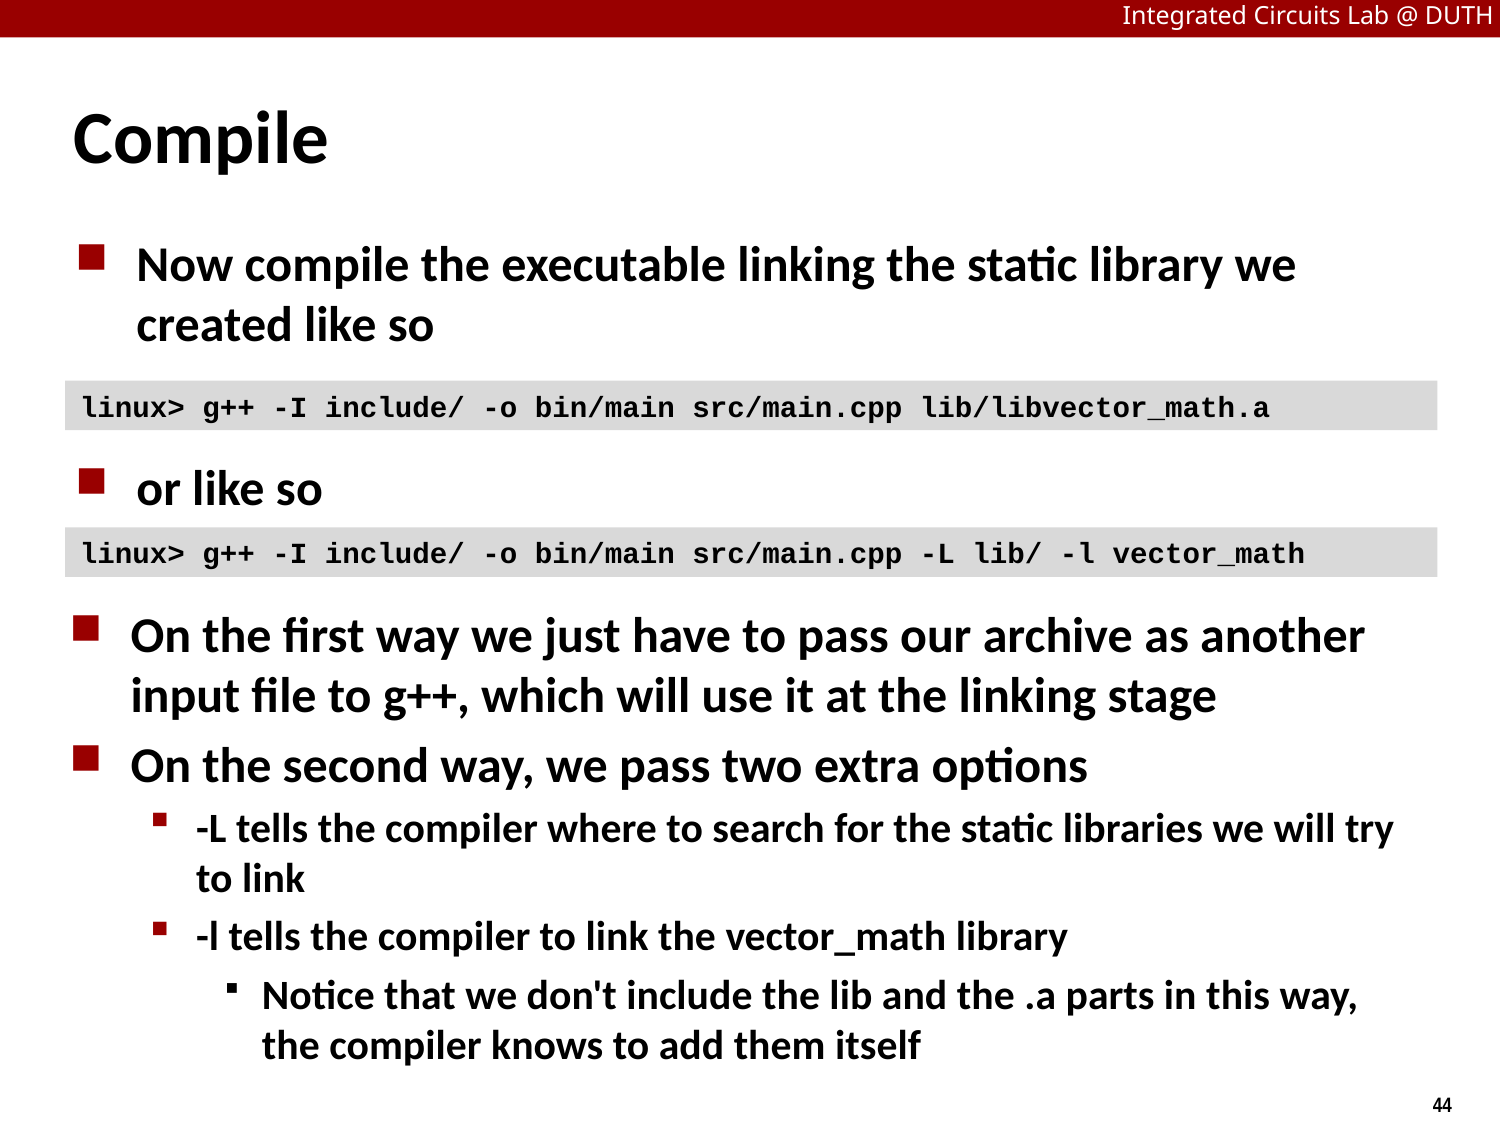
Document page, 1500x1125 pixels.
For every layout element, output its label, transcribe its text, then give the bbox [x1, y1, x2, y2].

text_box or like so [65, 448, 1438, 527]
text_box linux> g++ -I include/ -o bin/main src/main.cpp lib/libvector_math.a [65, 380, 1438, 431]
text_box On the first way we just have to pass our archive as another input file to g++, which will use it at the linking stage On the second way, we pass two extra options -L tells the compiler where to search for the static libraries we will try to link -l tells the compiler to link the vector_math library Notice that we don't include the lib and the .a parts in this way, the compiler knows to add them itself [59, 595, 1432, 1088]
title Compile [58, 71, 1305, 197]
list Now compile the executable linking the static library we created like so [64, 223, 1438, 363]
text_box linux> g++ -I include/ -o bin/main src/main.cpp -L lib/ -l vector_math [65, 527, 1438, 577]
